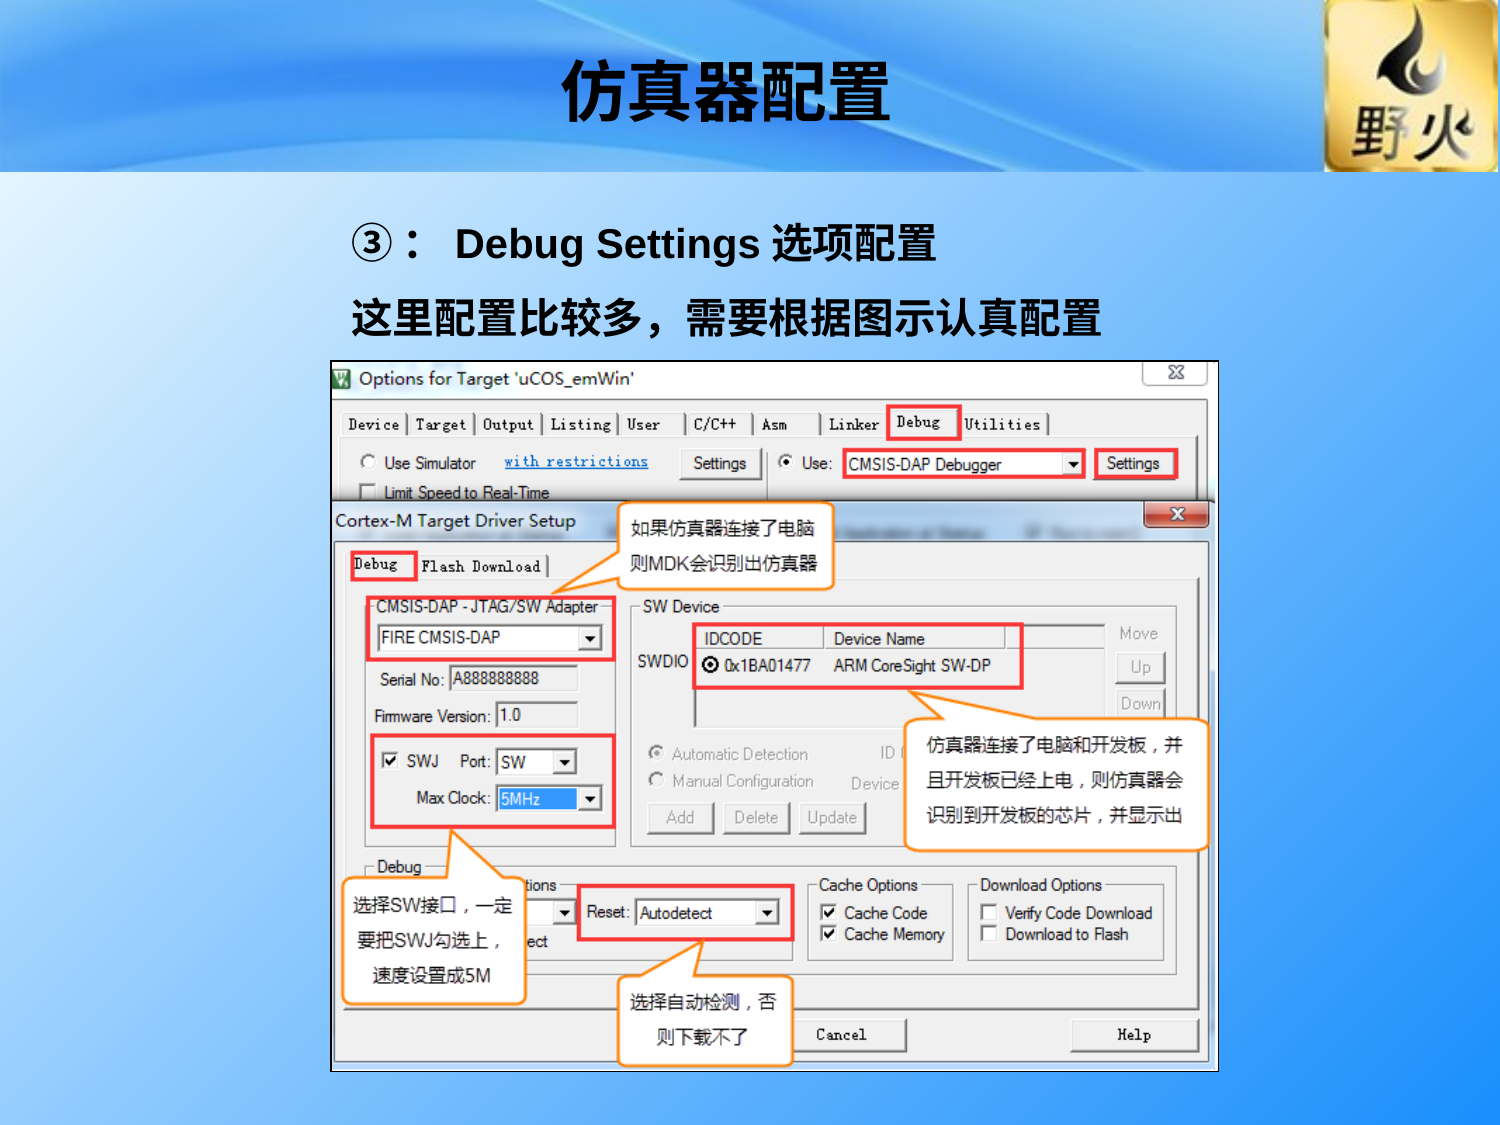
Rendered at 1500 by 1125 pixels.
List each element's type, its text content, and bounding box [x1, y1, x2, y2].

picture [331, 361, 1218, 1071]
picture [0, 0, 1498, 172]
text_box ③：Debug Settings选项配置 这里配置比较多，需要根据图示认真配置 [336, 184, 1204, 350]
